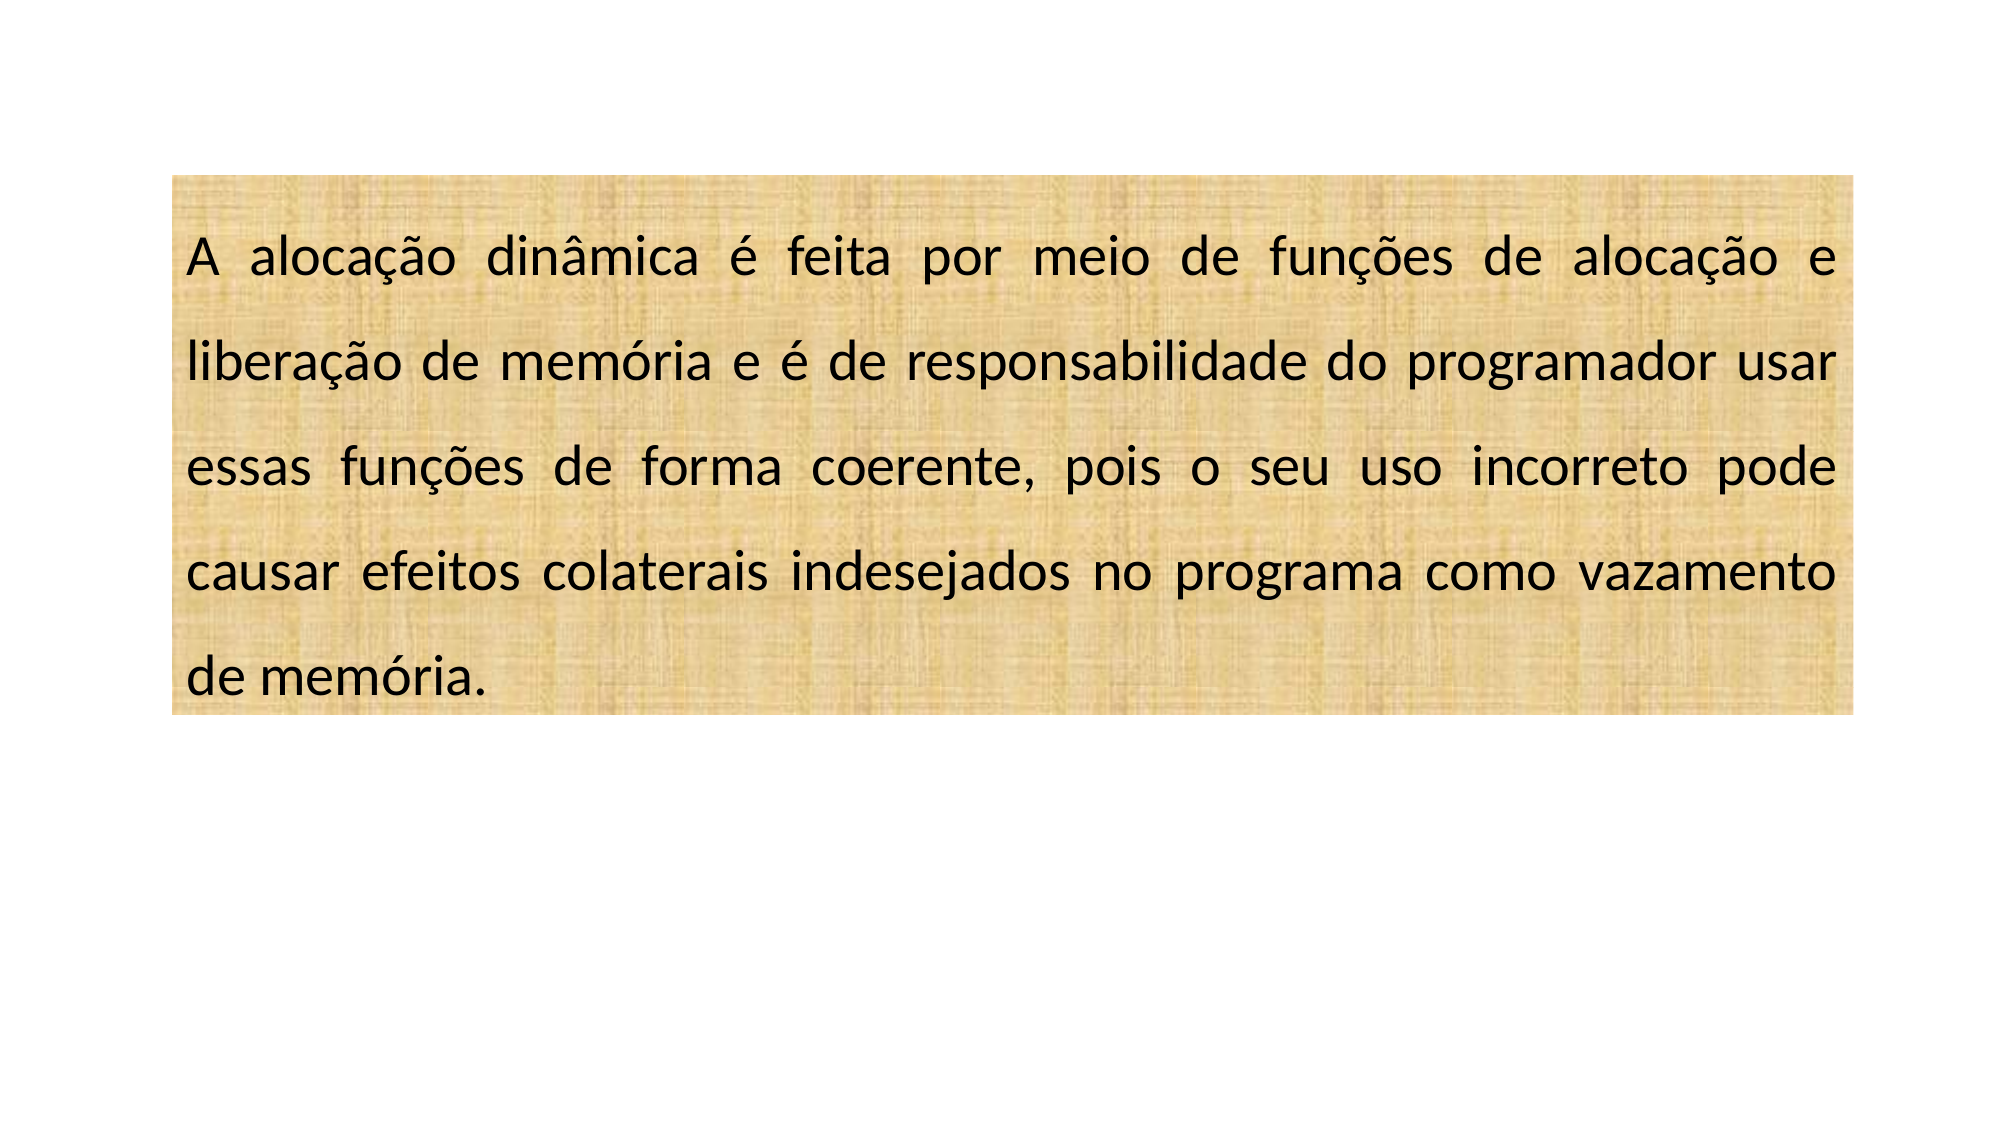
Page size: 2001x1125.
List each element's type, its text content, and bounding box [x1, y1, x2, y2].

text_box A alocação dinâmica é feita por meio de funções de alocação e liberação de memória e é de responsabilidade do programador usar essas funções de forma coerente, pois o seu uso incorreto pode causar efeitos colaterais indesejados no programa como vazamento de memória. [172, 175, 1854, 715]
